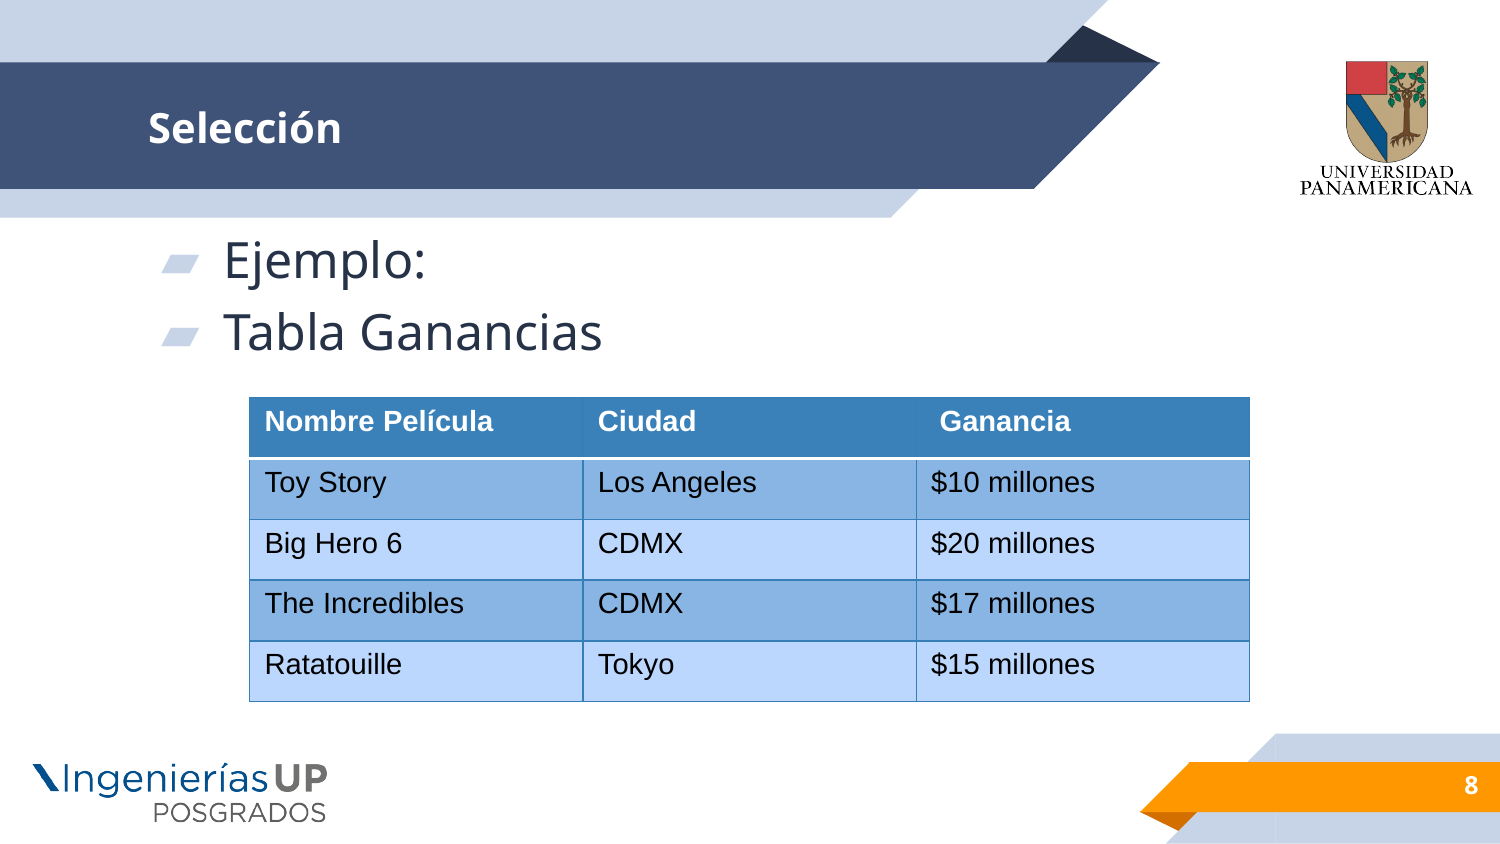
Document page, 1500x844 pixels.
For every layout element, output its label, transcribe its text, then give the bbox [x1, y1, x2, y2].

table_cell Ratatouille [250, 642, 582, 701]
list Ejemplo: Tabla Ganancias [133, 217, 1140, 734]
table_cell The Incredibles [250, 581, 582, 640]
table_cell Toy Story [250, 460, 582, 519]
table_header Ciudad [584, 398, 916, 457]
table_cell $20 millones [917, 520, 1249, 579]
table_cell CDMX [584, 581, 916, 640]
table_cell $15 millones [917, 642, 1249, 701]
table_cell $10 millones [917, 460, 1249, 519]
table_cell CDMX [584, 520, 916, 579]
picture [1286, 44, 1490, 210]
table_cell Tokyo [584, 642, 916, 701]
table_cell Los Angeles [584, 460, 916, 519]
table_header Ganancia [917, 398, 1249, 457]
slide_number 8 [1249, 760, 1494, 813]
picture [15, 737, 344, 844]
table_header Nombre Película [250, 398, 582, 457]
title Selección [133, 64, 1035, 190]
table_cell $17 millones [917, 581, 1249, 640]
table_cell Big Hero 6 [250, 520, 582, 579]
